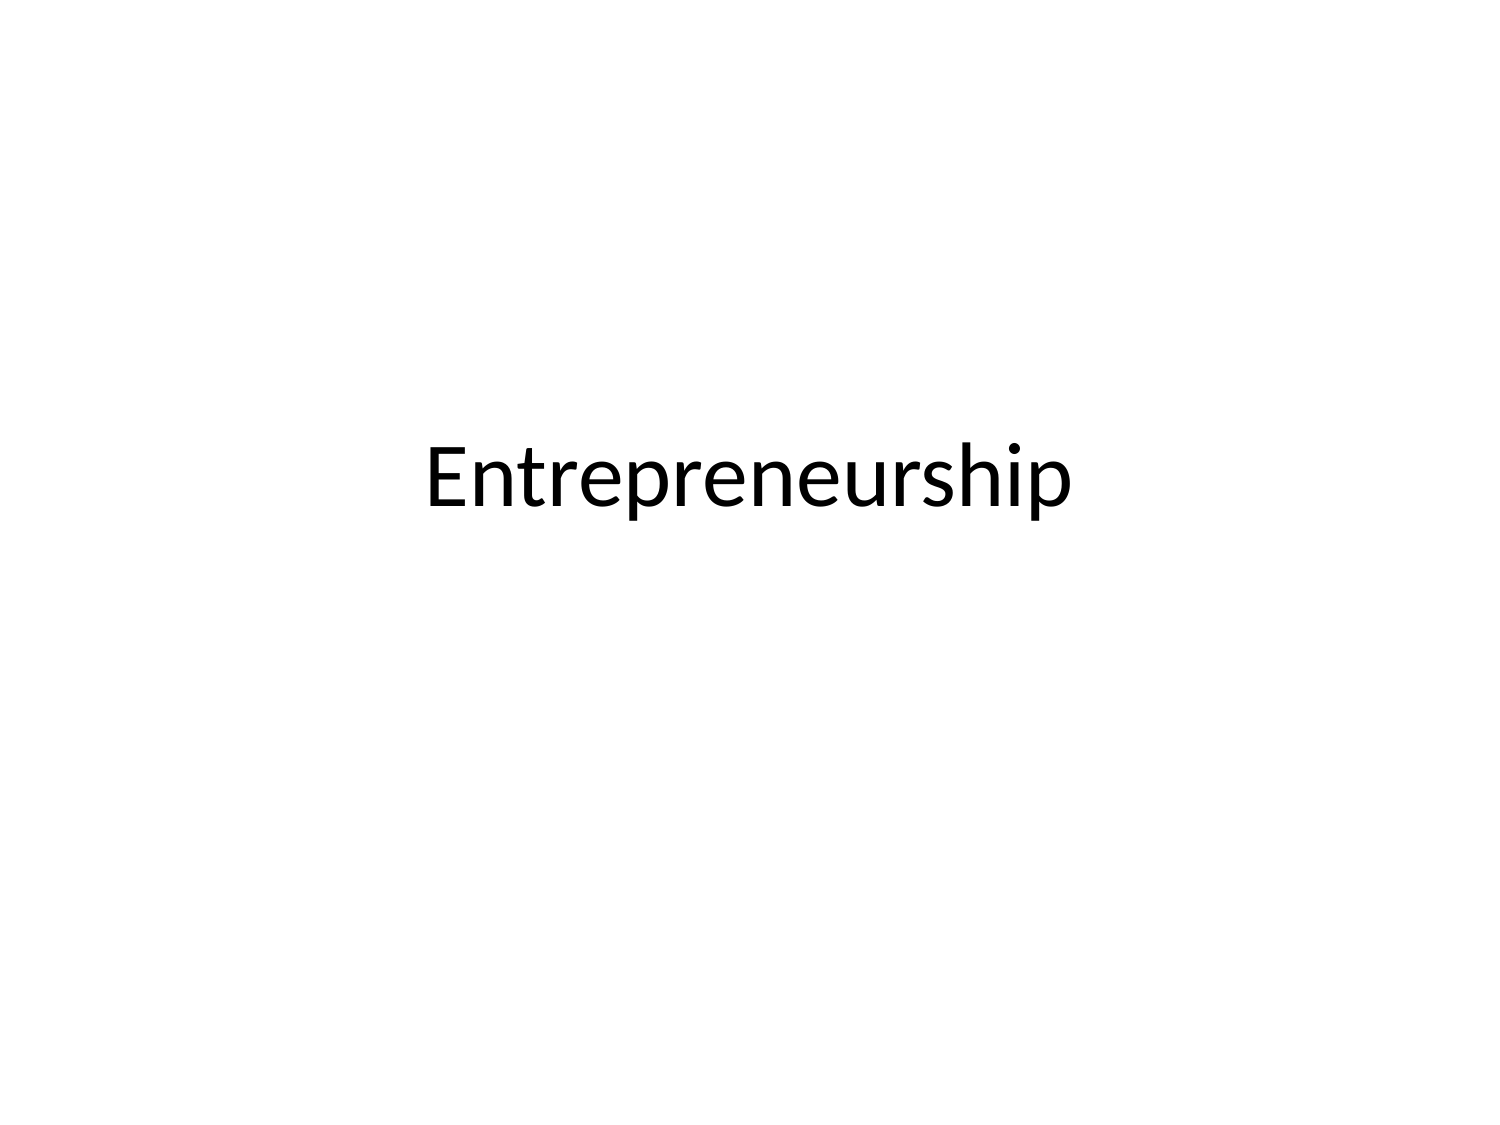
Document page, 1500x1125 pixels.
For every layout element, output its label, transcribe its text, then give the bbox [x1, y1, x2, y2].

title Entrepreneurship [112, 349, 1388, 591]
